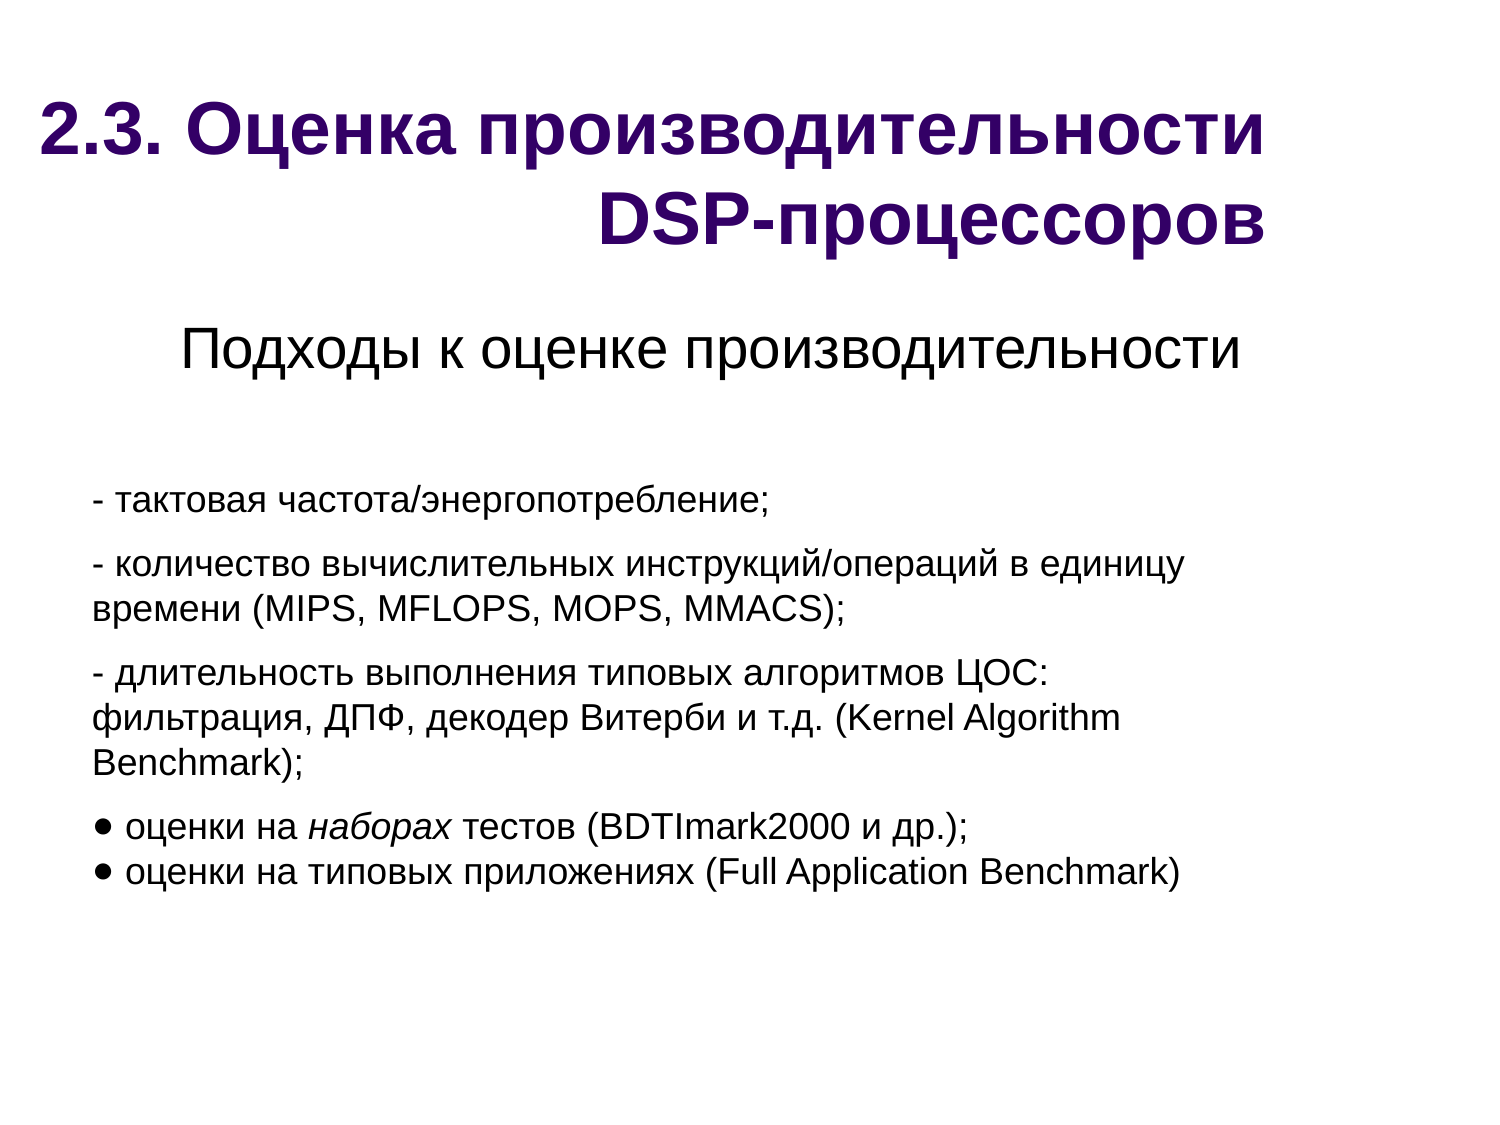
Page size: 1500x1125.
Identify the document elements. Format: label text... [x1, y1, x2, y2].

text_box - тактовая частота/энергопотребление; - количество вычислительных инструкций/операций в единицу времени (MIPS, MFLOPS, MOPS, MMACS); - длительность выполнения типовых алгоритмов ЦОС: фильтрация, ДПФ, декодер Витерби и т.д. (Kernel Algorithm Benchmark); оценки на наборах тестов (BDTImark2000 и др.); оценки на типовых приложениях (Full Application Benchmark) [76, 467, 1247, 935]
subtitle Подходы к оценке производительности [53, 302, 1258, 409]
title 2.3. Оценка производительности DSP-процессоров [17, 76, 1282, 268]
